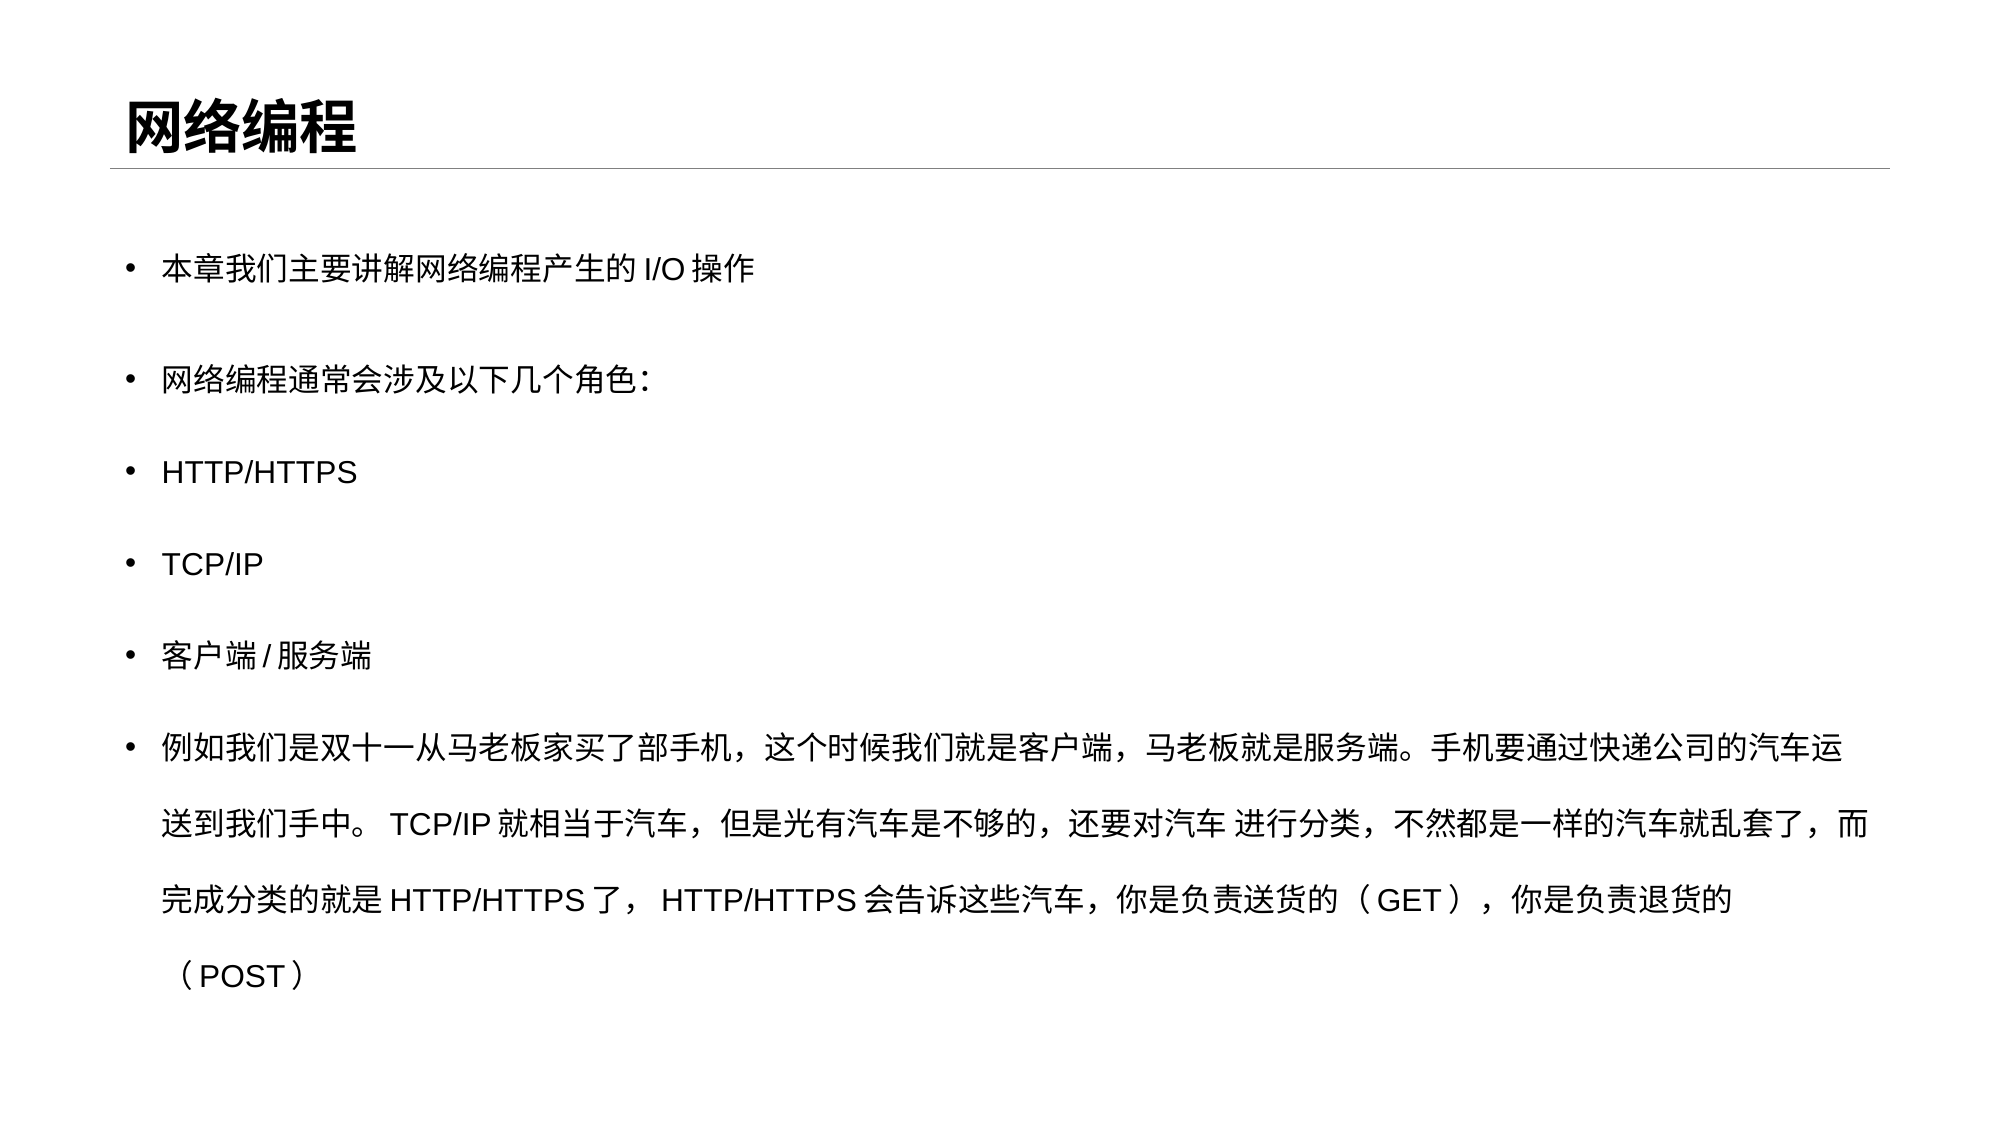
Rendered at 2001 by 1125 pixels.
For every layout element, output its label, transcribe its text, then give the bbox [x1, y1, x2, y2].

list 本章我们主要讲解网络编程产生的I/O操作 网络编程通常会涉及以下几个角色： HTTP/HTTPS TCP/IP 客户端/服务端 例如我们是双十一从马老板家买了部手机，这个时候我们就是客户端，马老板就是服务端。手机要通过快递公司的汽车运送到我们手中。TCP/IP就相当于汽车，但是光有汽车是不够的，还要对汽车 进行分类，不然都是一样的汽车就乱套了，而完成分类的就是HTTP/HTTPS了，HTTP/HTTPS会告诉这些汽车，你是负责送货的（GET），你是负责退货的（POST） [109, 184, 1890, 1008]
title 网络编程 [109, 0, 1890, 169]
